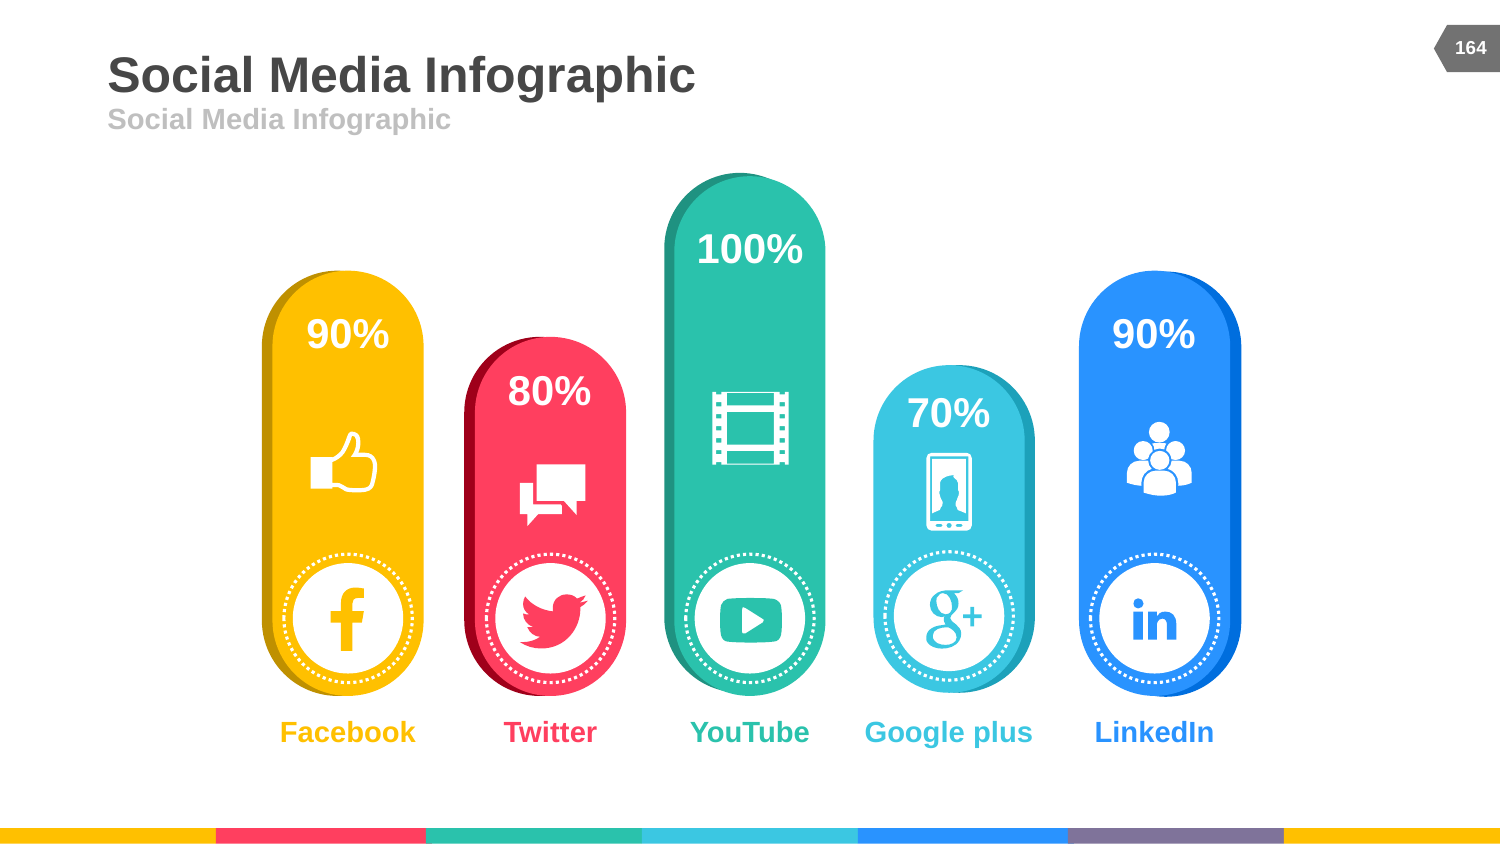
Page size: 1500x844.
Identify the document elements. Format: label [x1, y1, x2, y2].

text_box [462, 334, 629, 699]
text_box [675, 705, 825, 756]
text_box [488, 705, 613, 756]
text_box [662, 170, 828, 699]
slide_number [1439, 24, 1500, 70]
title [107, 43, 1033, 102]
list [107, 101, 783, 135]
text_box [1079, 705, 1230, 756]
text_box [849, 705, 1049, 756]
text_box [871, 363, 1037, 695]
text_box [1076, 268, 1244, 699]
text_box [265, 705, 431, 756]
text_box [259, 268, 426, 699]
